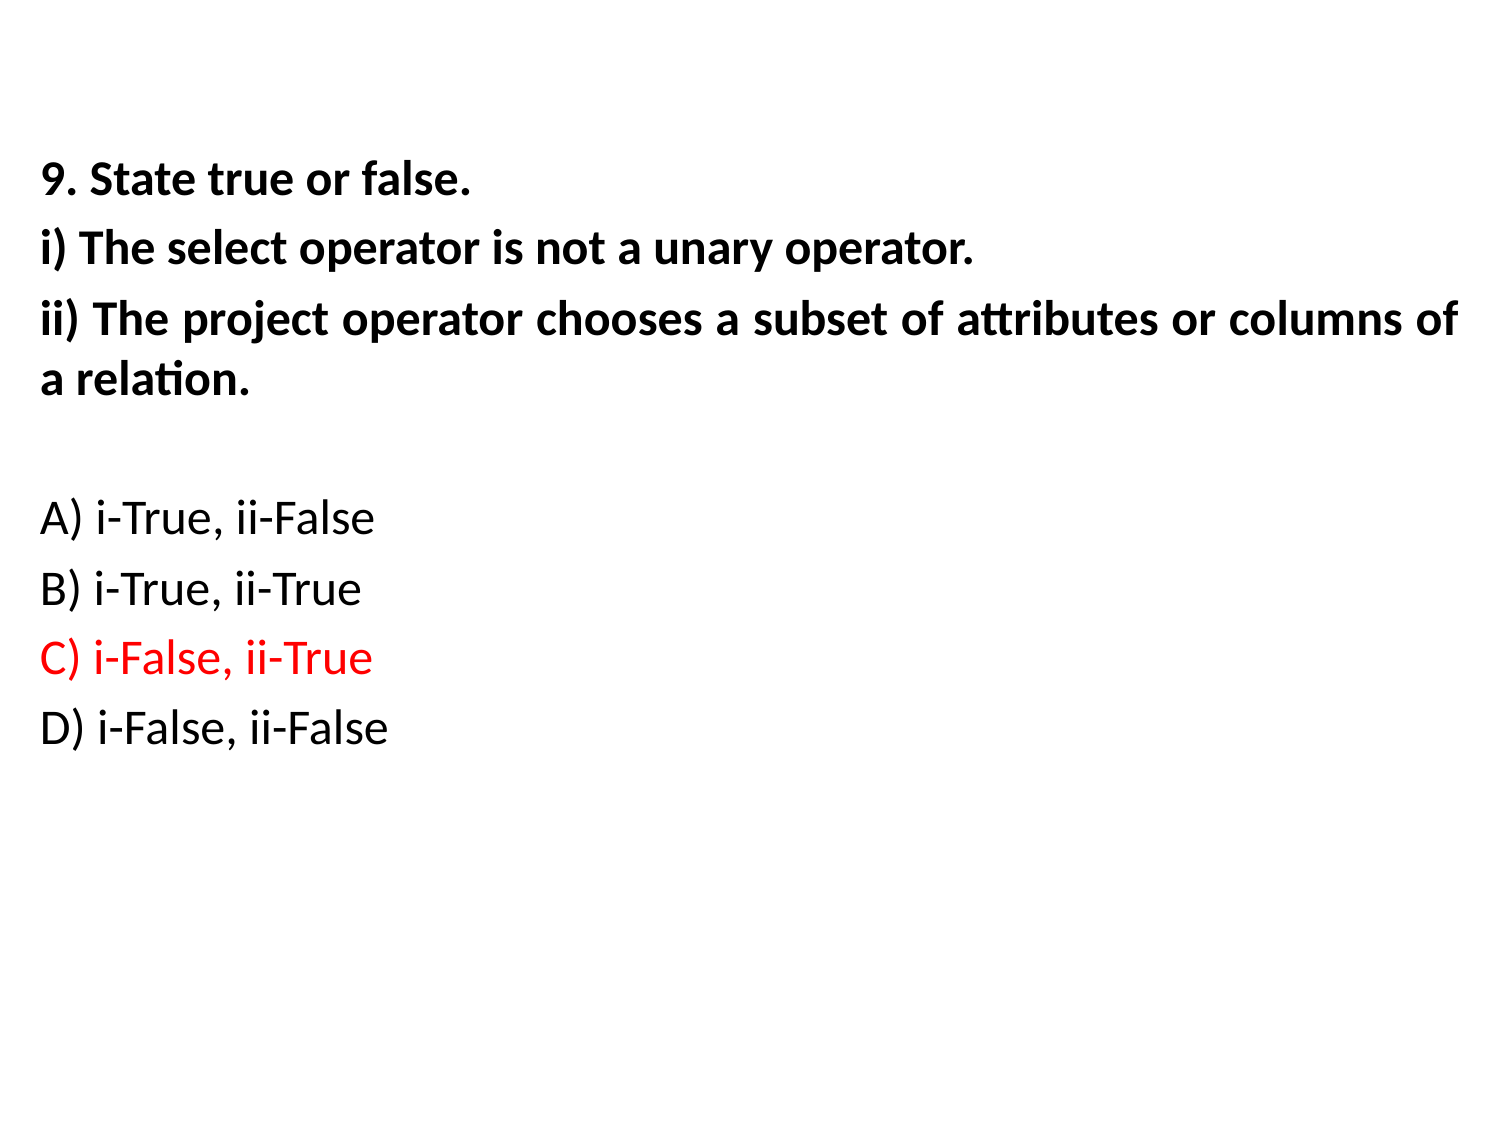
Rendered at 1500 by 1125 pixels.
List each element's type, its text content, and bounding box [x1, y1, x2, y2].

list 9. State true or false. i) The select operator is not a unary operator. ii) The project operator chooses a subset of attributes or columns of a relation. A) i-True, ii-False B) i-True, ii-True C) i-False, ii-True D) i-False, ii-False [24, 137, 1475, 1100]
